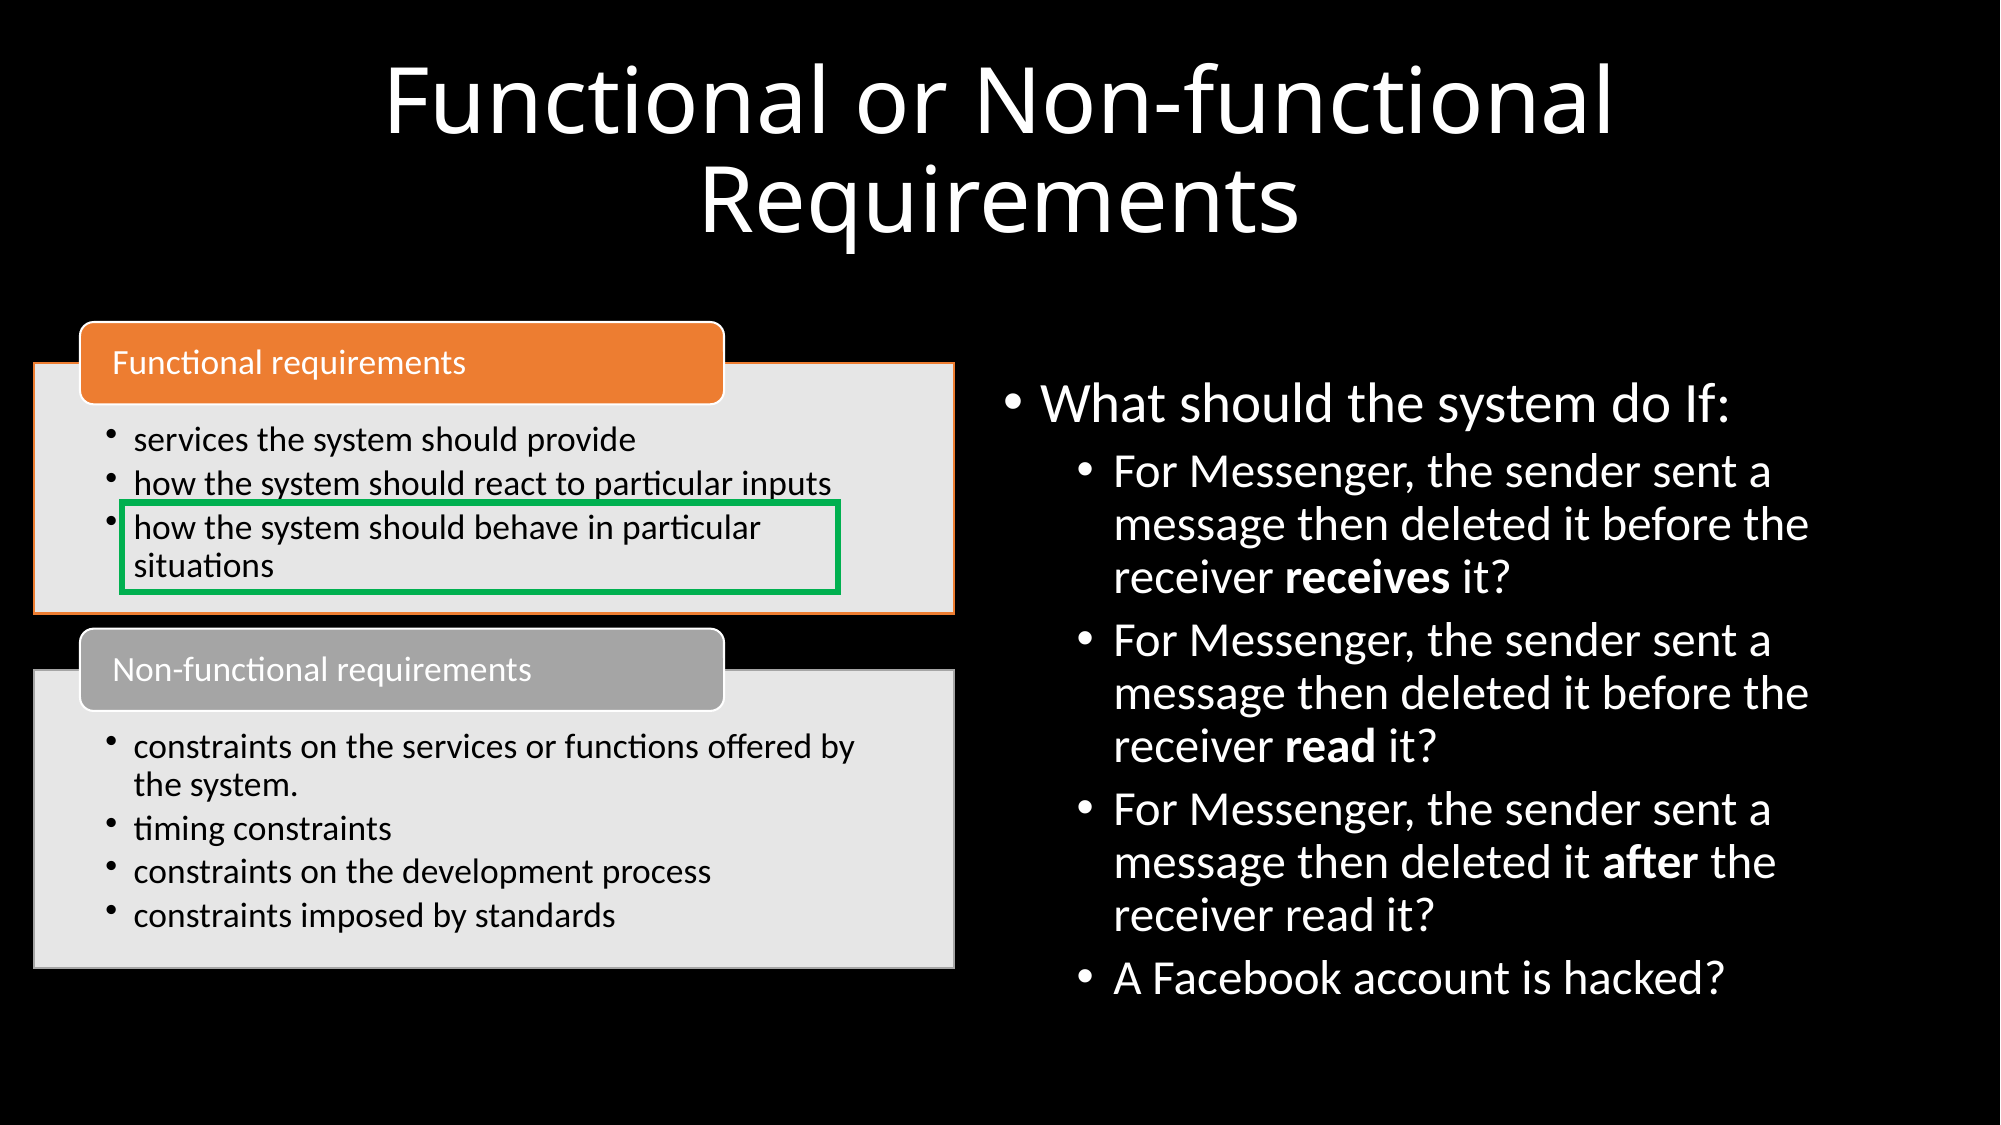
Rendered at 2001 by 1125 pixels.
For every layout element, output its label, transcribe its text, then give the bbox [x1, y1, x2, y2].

list What should the system do If: For Messenger, the sender sent a message then deleted it before the receiver receives it? For Messenger, the sender sent a message then deleted it before the receiver read it? For Messenger, the sender sent a message then deleted it after the receiver read it? A Facebook account is hacked? [988, 277, 1863, 1014]
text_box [33, 312, 955, 978]
title Functional or Non-functional Requirements [137, 45, 1863, 263]
